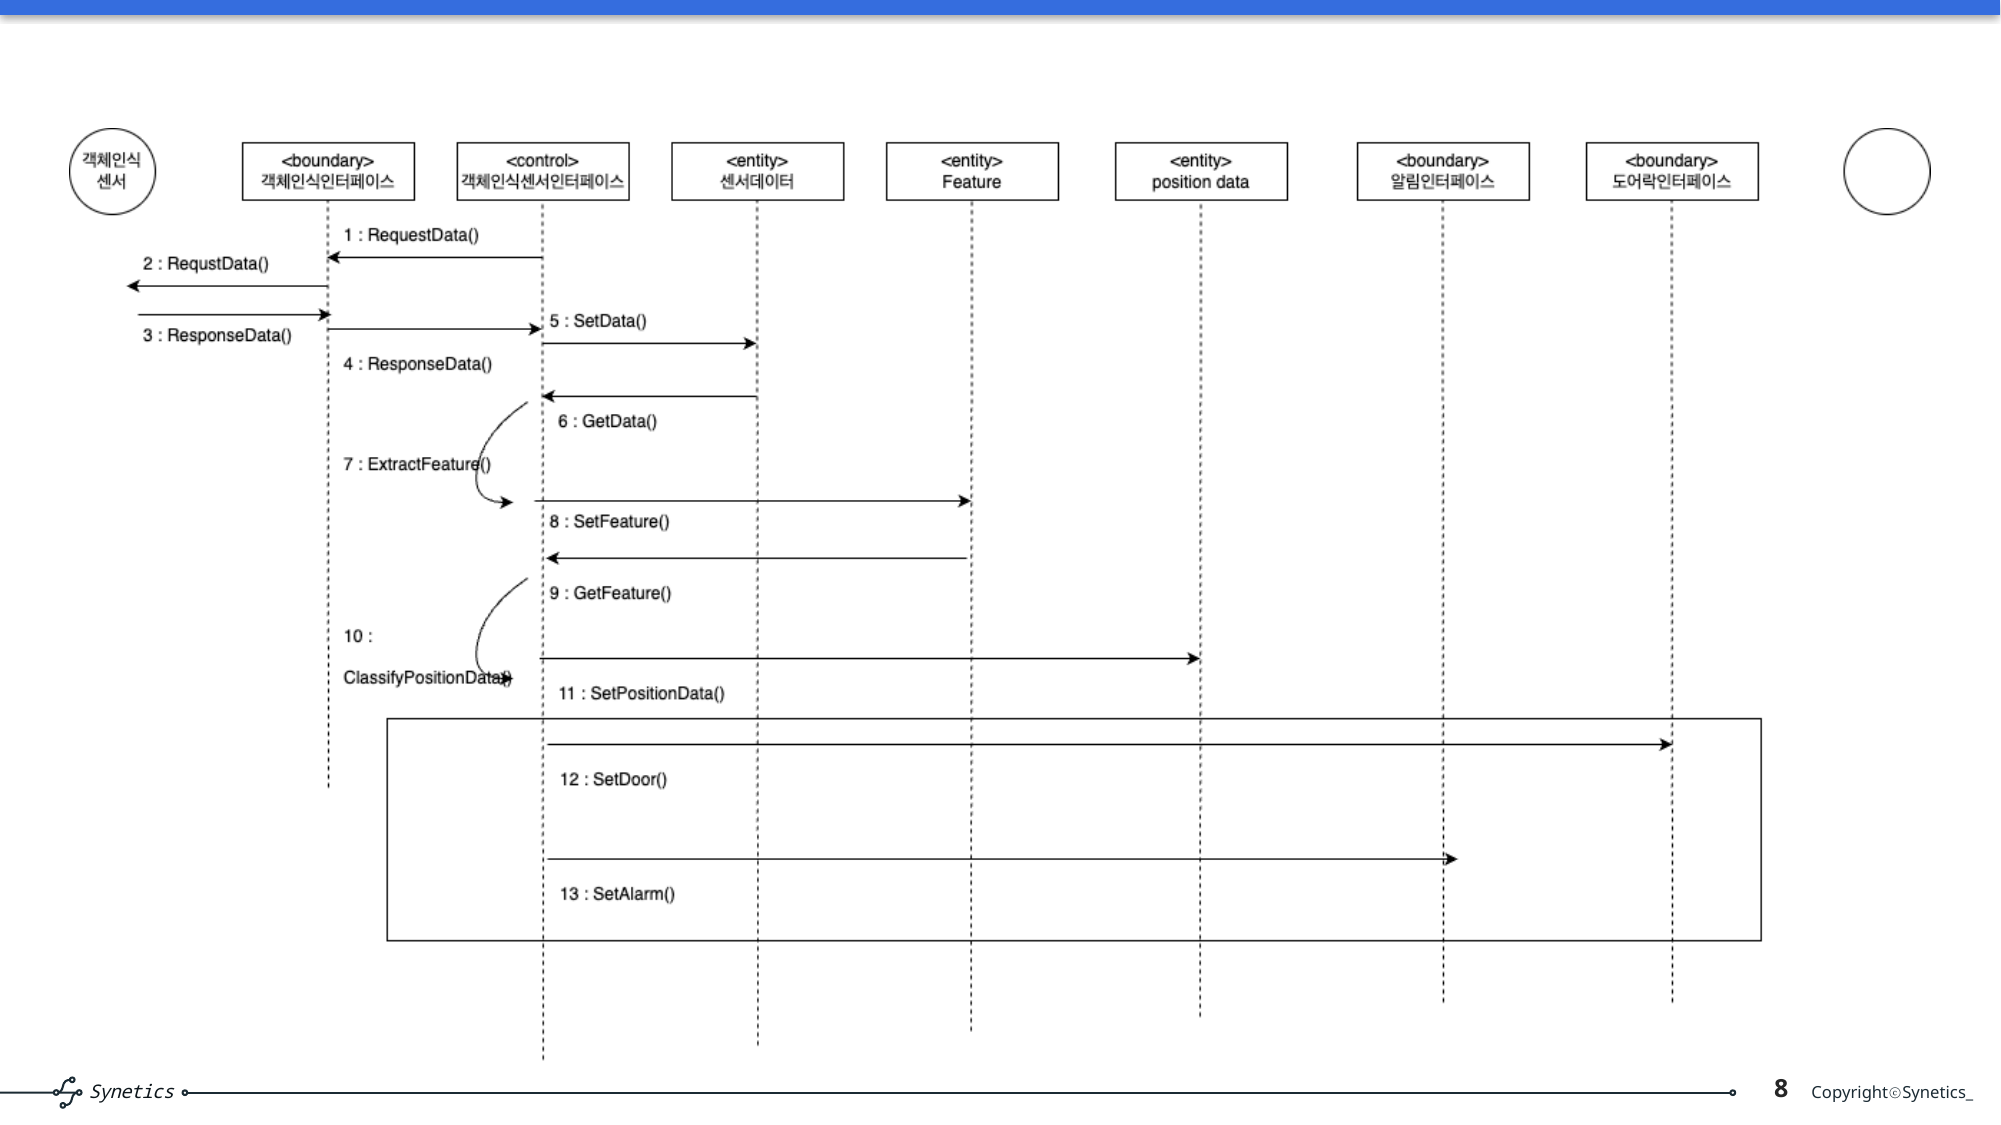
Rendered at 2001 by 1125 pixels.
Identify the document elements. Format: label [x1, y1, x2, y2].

picture [69, 128, 1931, 1063]
